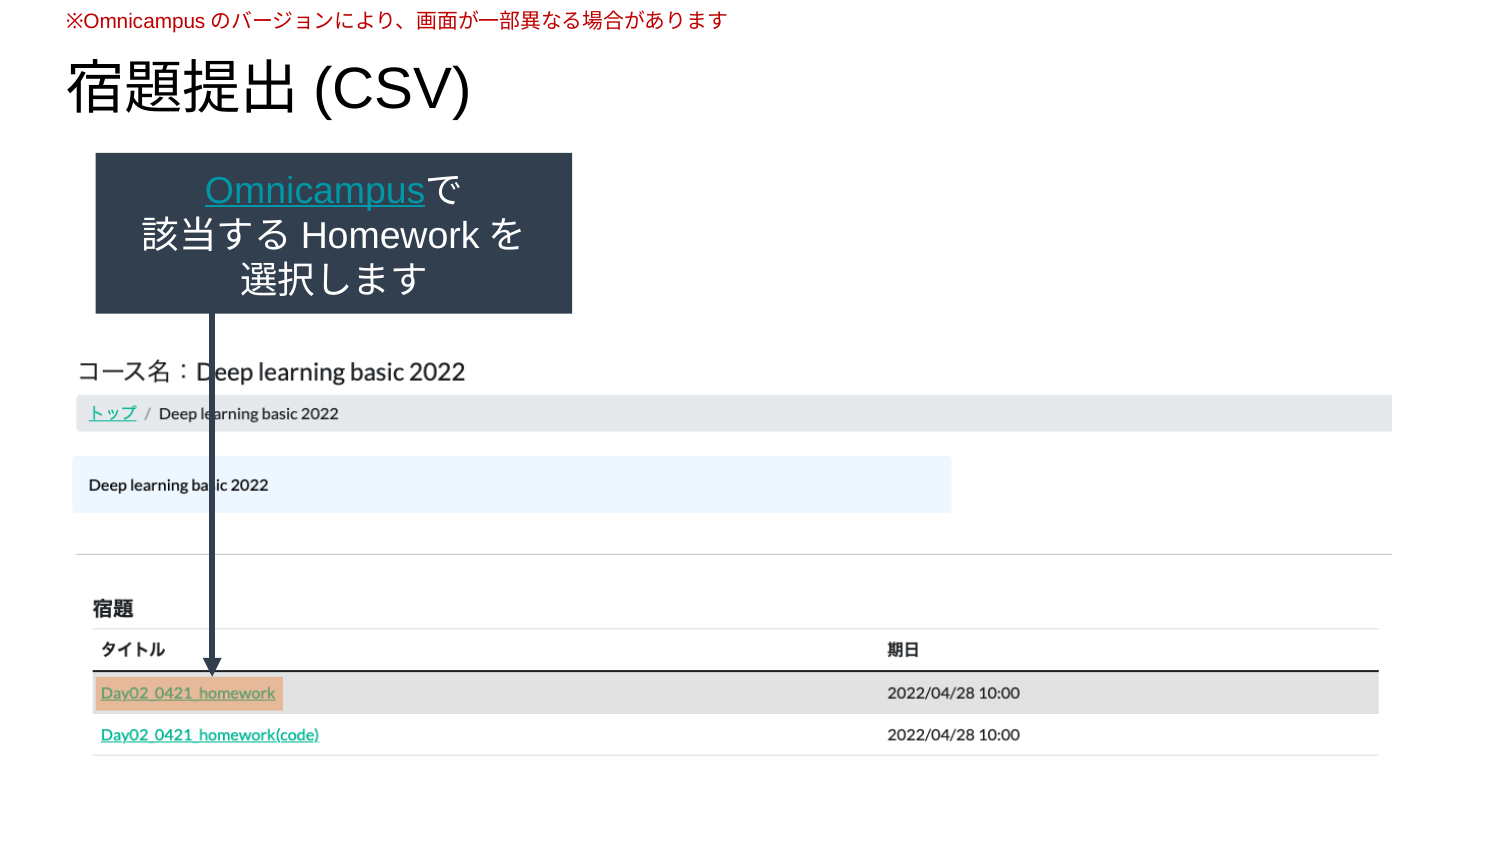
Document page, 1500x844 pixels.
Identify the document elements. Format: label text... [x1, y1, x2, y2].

text_box ※Omnicampusのバージョンにより、画面が一部異なる場合があります [51, 0, 832, 46]
title 宿題提出(CSV) [51, 35, 1449, 130]
picture [50, 349, 1393, 771]
text_box Omnicampusで 該当するHomeworkを 選択します [95, 152, 573, 314]
